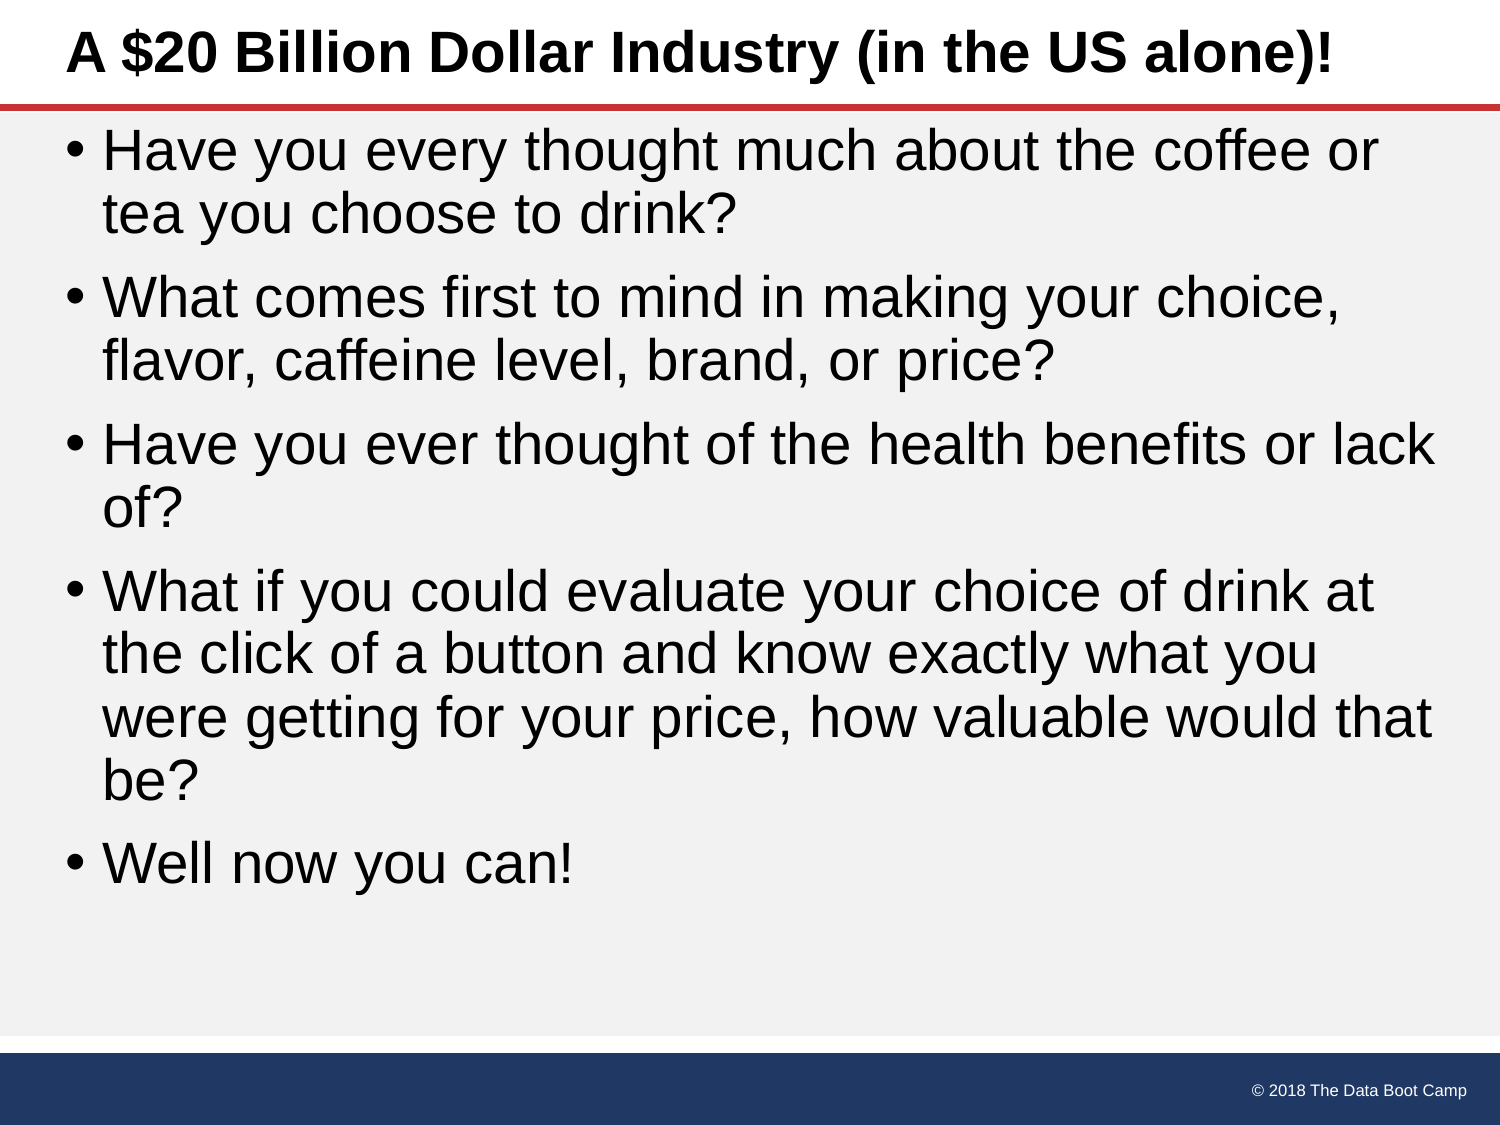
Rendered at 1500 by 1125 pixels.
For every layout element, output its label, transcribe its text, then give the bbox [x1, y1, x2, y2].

title A $20 Billion Dollar Industry (in the US alone)! [50, 0, 1388, 108]
list Have you every thought much about the coffee or tea you choose to drink? What comes first to mind in making your choice, flavor, caffeine level, brand, or price? Have you ever thought of the health benefits or lack of? What if you could evaluate your choice of drink at the click of a button and know exactly what you were getting for your price, how valuable would that be? Well now you can! [50, 113, 1463, 1013]
